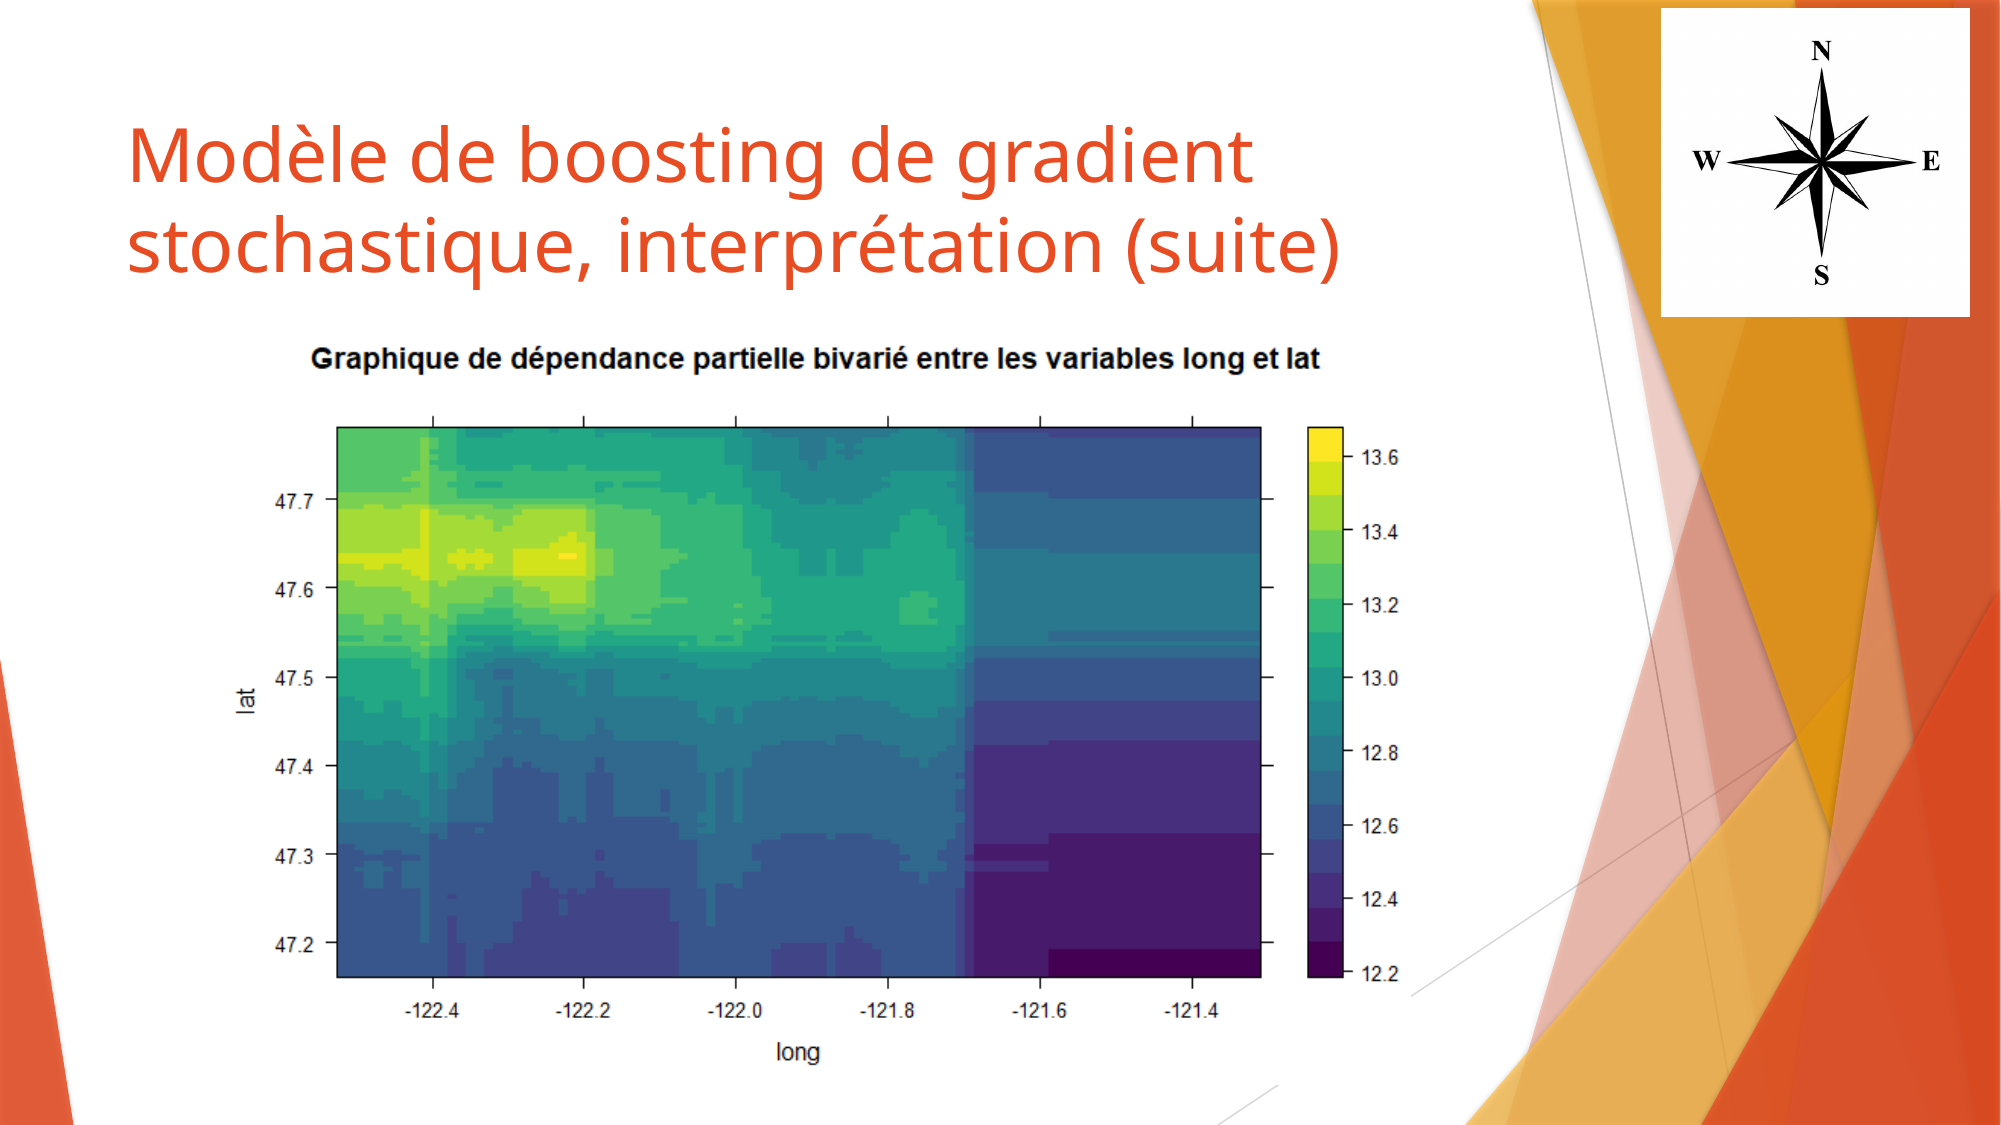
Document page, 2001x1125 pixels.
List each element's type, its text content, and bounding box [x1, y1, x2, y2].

title Modèle de boosting de gradient stochastique, interprétation (suite) [111, 99, 1522, 317]
picture [1660, 8, 1970, 318]
picture [221, 334, 1412, 1086]
